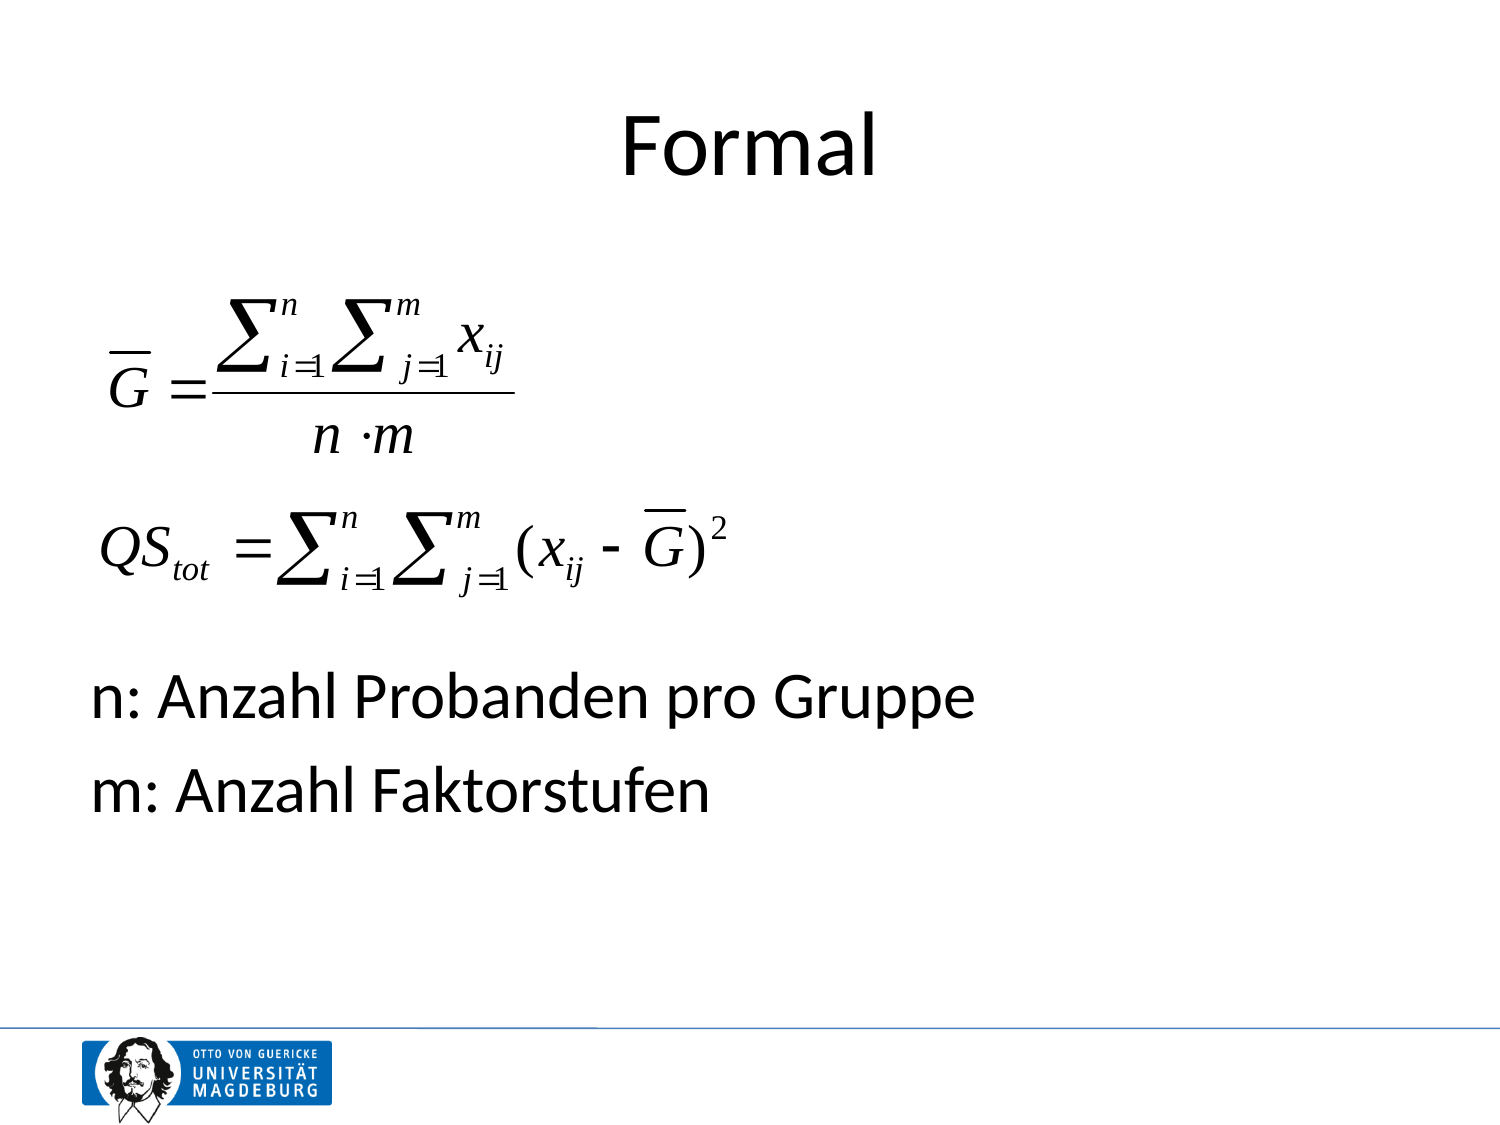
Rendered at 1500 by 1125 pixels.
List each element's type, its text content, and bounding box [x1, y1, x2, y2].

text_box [90, 491, 739, 611]
list n: Anzahl Probanden pro Gruppe m: Anzahl Faktorstufen [75, 644, 1425, 1005]
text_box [100, 278, 525, 468]
title Formal [75, 45, 1425, 233]
picture [82, 1037, 340, 1125]
